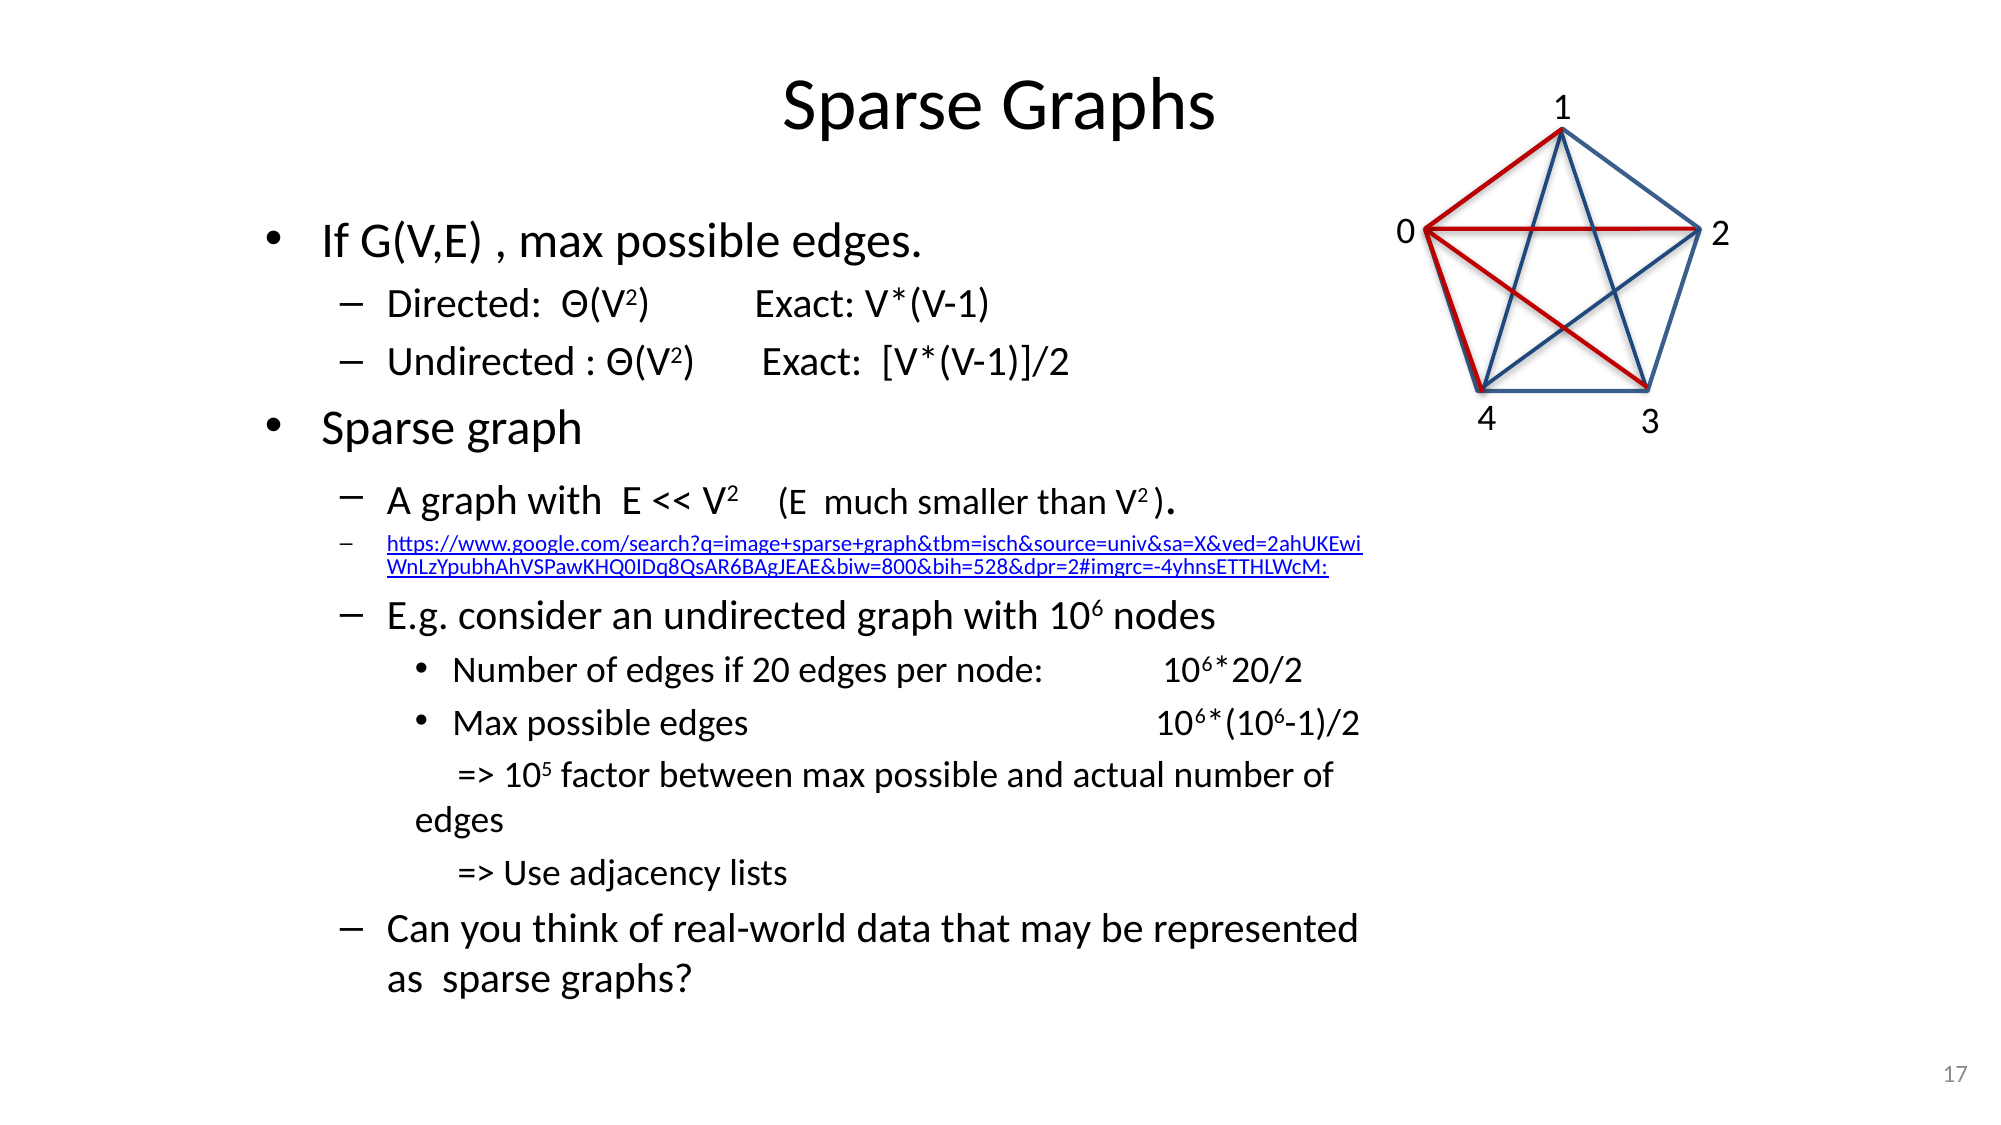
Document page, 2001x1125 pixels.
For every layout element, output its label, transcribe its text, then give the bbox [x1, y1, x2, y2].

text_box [1381, 74, 1746, 450]
list If G(V,E) , max possible edges. Directed: Θ(V2) Exact: V*(V-1) Undirected : Θ(V2) Exact: [V*(V-1)]/2 Sparse graph A graph with E << V2 (E much smaller than V2 ). https://www.google.com/search?q=image+sparse+graph&tbm=isch&source=univ&sa=X&ved=2ahUKEwiWnLzYpubhAhVSPawKHQ0IDq8QsAR6BAgJEAE&biw=800&bih=528&dpr=2#imgrc=-4yhnsETTHLWcM: E.g. consider an undirected graph with 106 nodes Number of edges if 20 edges per node: 106*20/2 Max possible edges 106*(106-1)/2 => 105 factor between max possible and actual number of edges => Use adjacency lists Can you think of real-world data that may be represented as sparse graphs? [249, 200, 1388, 1025]
title Sparse Graphs [324, 37, 1675, 163]
slide_number 17 [1516, 1042, 1984, 1103]
